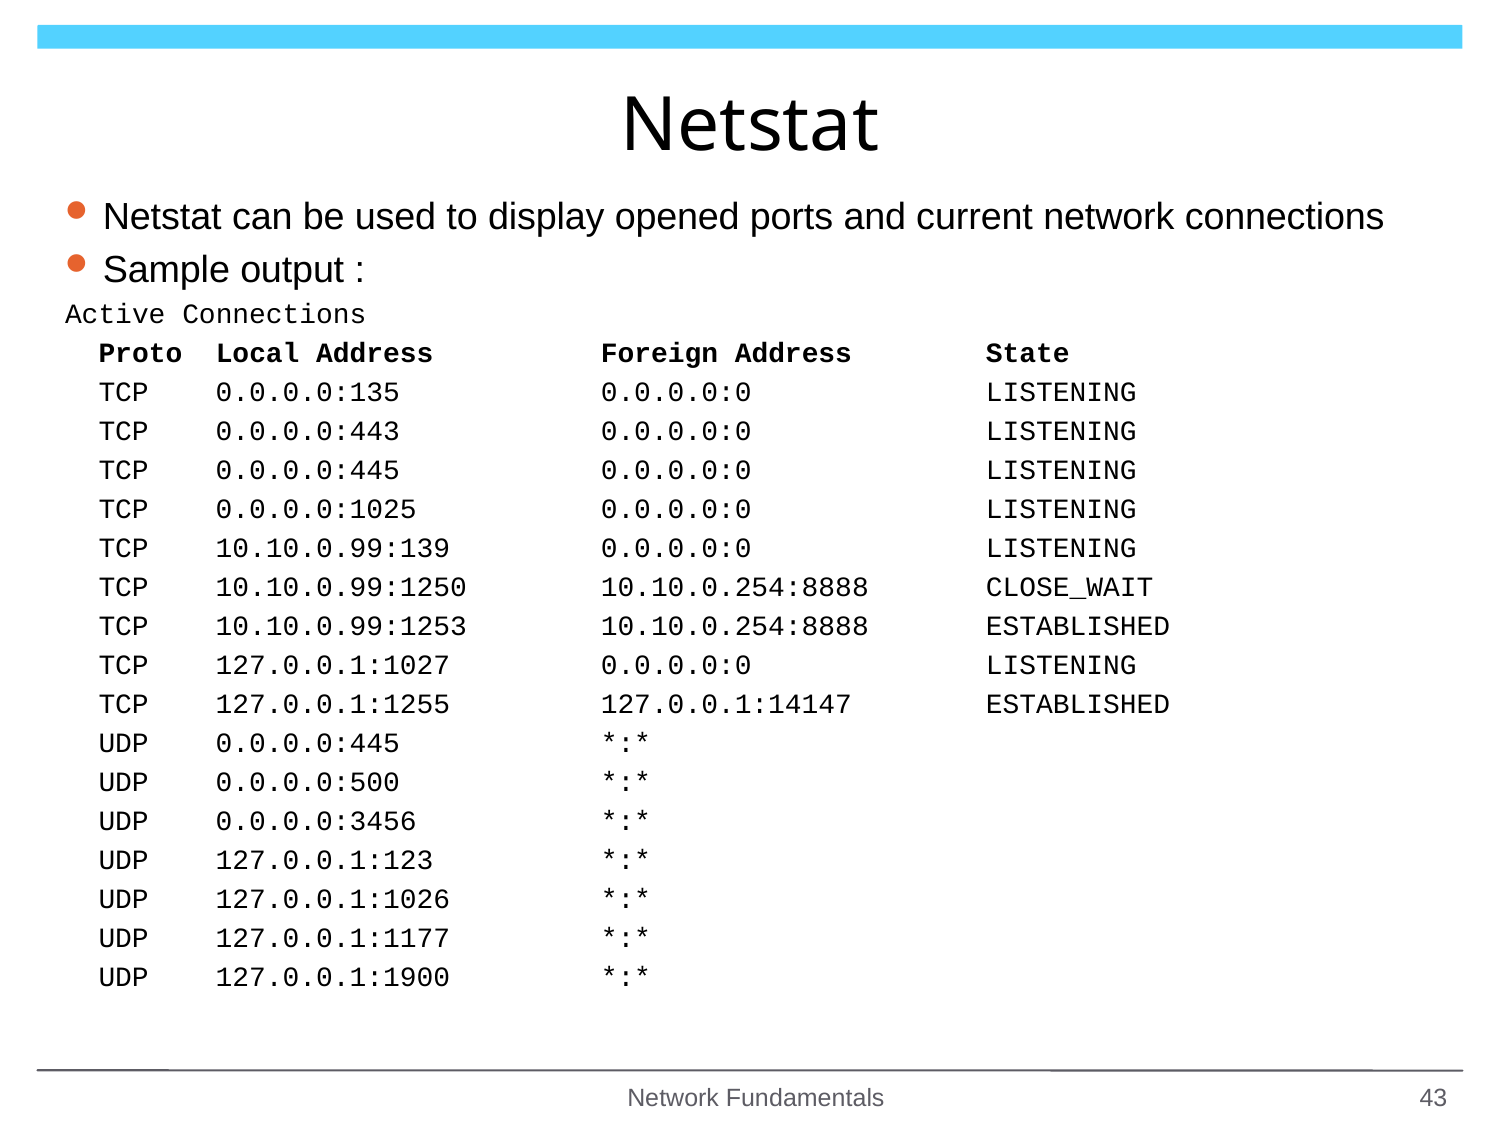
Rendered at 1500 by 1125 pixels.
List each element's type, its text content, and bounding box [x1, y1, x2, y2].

title Netstat [50, 45, 1450, 184]
footer Network Fundamentals [474, 1069, 1038, 1123]
list Netstat can be used to display opened ports and current network connections Sample output : Active Connections Proto Local Address Foreign Address State TCP 0.0.0.0:135 0.0.0.0:0 LISTENING TCP 0.0.0.0:443 0.0.0.0:0 LISTENING TCP 0.0.0.0:445 0.0.0.0:0 LISTENING TCP 0.0.0.0:1025 0.0.0.0:0 LISTENING TCP 10.10.0.99:139 0.0.0.0:0 LISTENING TCP 10.10.0.99:1250 10.10.0.254:8888 CLOSE_WAIT TCP 10.10.0.99:1253 10.10.0.254:8888 ESTABLISHED TCP 127.0.0.1:1027 0.0.0.0:0 LISTENING TCP 127.0.0.1:1255 127.0.0.1:14147 ESTABLISHED UDP 0.0.0.0:445 *:* UDP 0.0.0.0:500 *:* UDP 0.0.0.0:3456 *:* UDP 127.0.0.1:123 *:* UDP 127.0.0.1:1026 *:* UDP 127.0.0.1:1177 *:* UDP 127.0.0.1:1900 *:* [50, 184, 1450, 1050]
slide_number 43 [1112, 1069, 1463, 1123]
